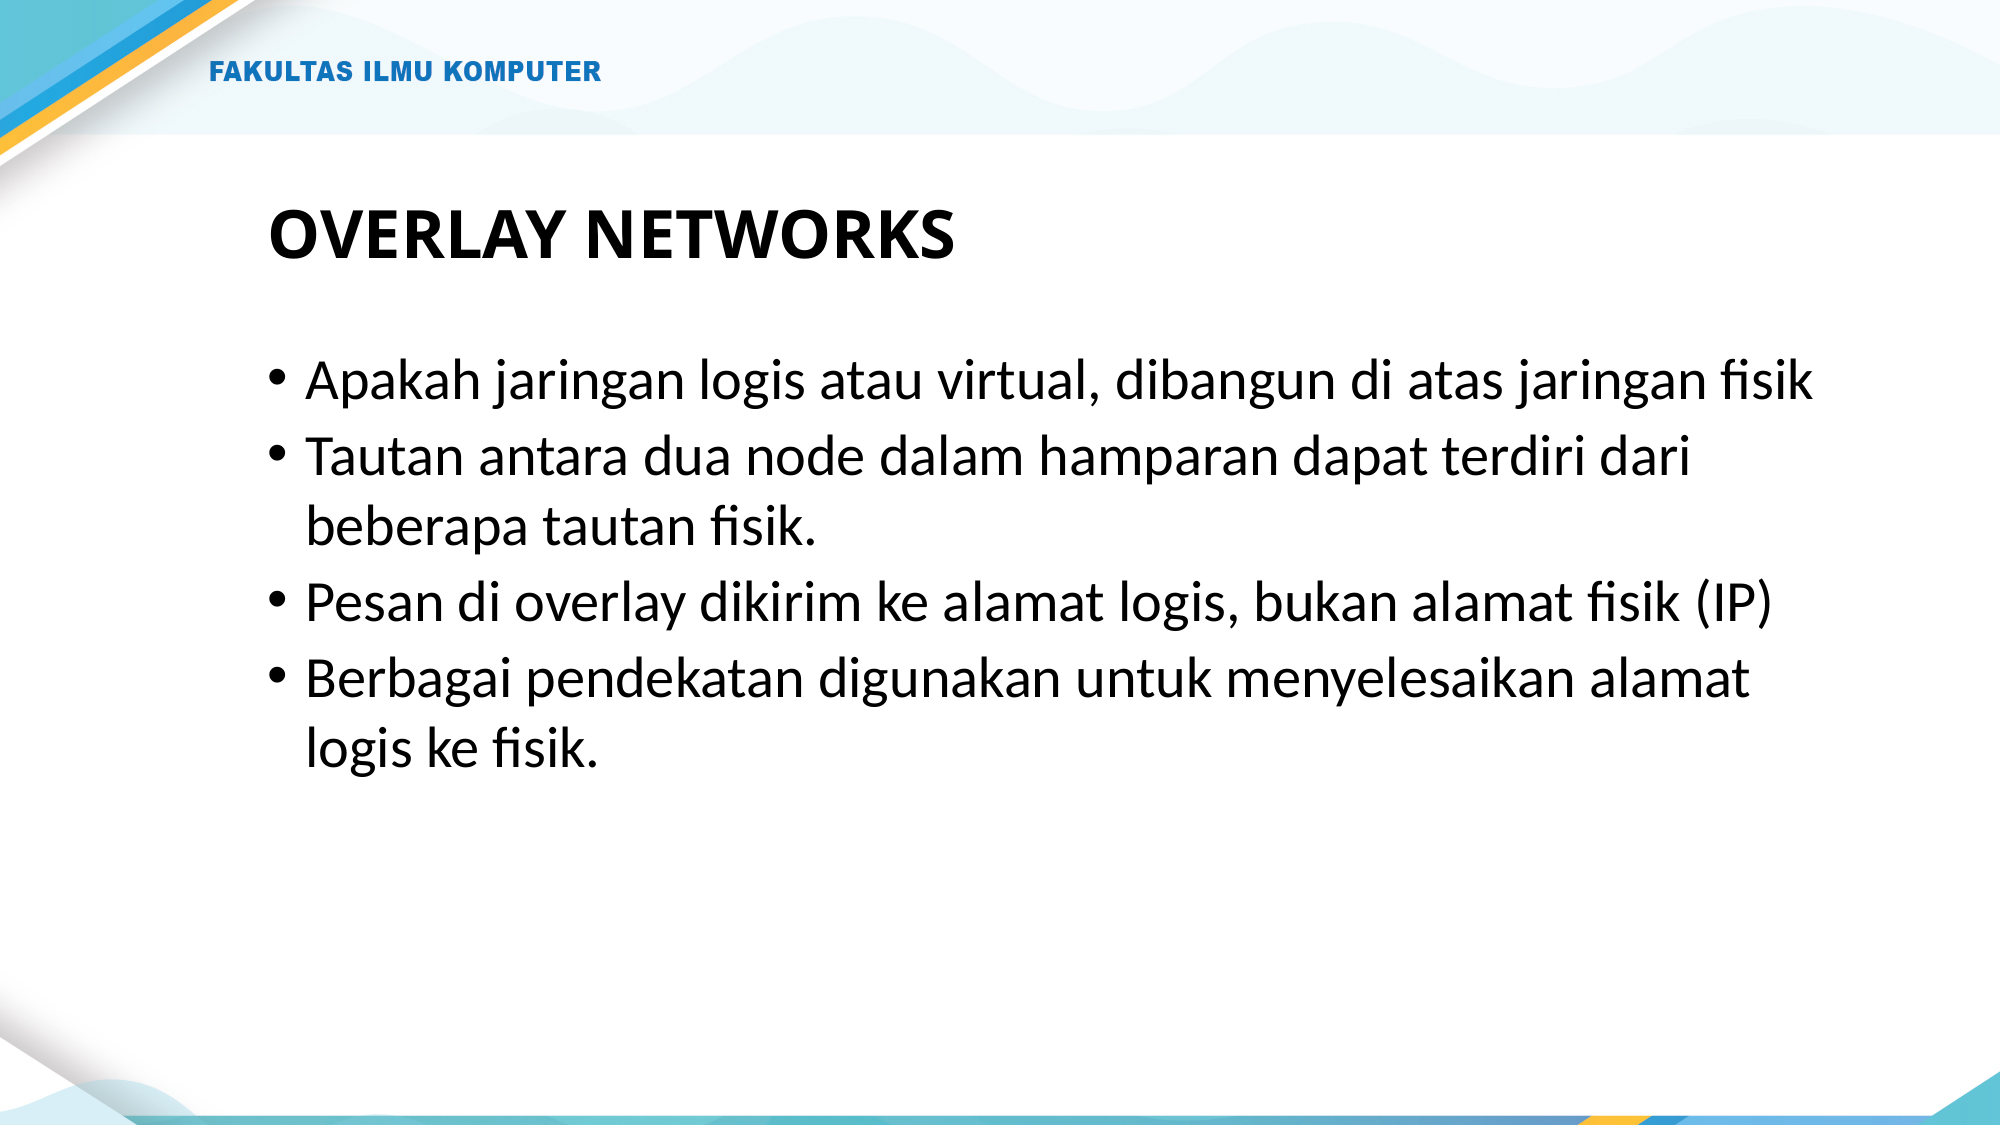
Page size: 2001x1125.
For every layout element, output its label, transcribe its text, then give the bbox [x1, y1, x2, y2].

list Apakah jaringan logis atau virtual, dibangun di atas jaringan fisik Tautan antara dua node dalam hamparan dapat terdiri dari beberapa tautan fisik. Pesan di overlay dikirim ke alamat logis, bukan alamat fisik (IP) Berbagai pendekatan digunakan untuk menyelesaikan alamat logis ke fisik. [252, 333, 1852, 822]
picture [0, 0, 2000, 1125]
title OVERLAY NETWORKS [252, 170, 1852, 303]
